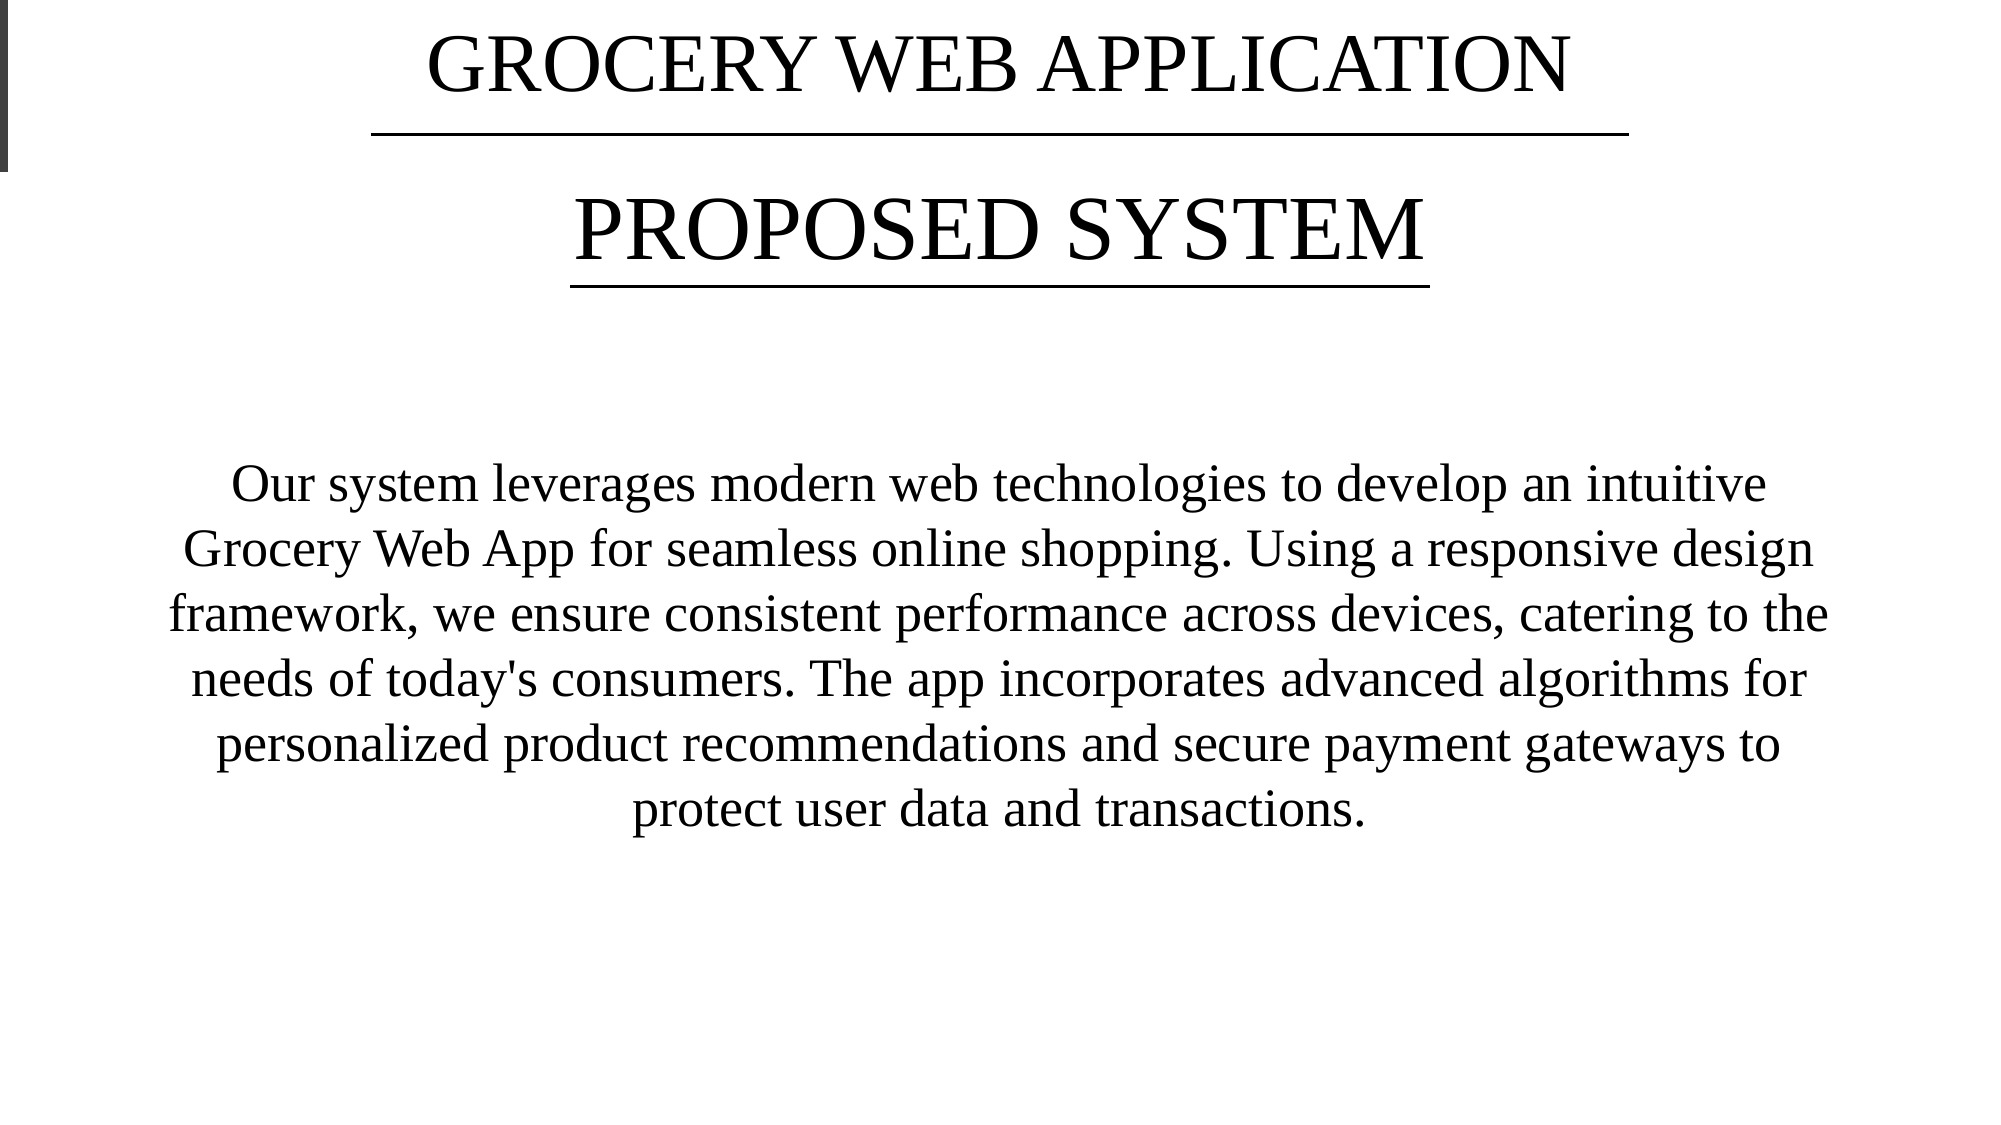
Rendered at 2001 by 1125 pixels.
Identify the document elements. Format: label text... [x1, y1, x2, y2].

text_box GROCERY WEB APPLICATION [411, 0, 1588, 116]
text_box PROPOSED SYSTEM [558, 160, 1442, 286]
text_box Our system leverages modern web technologies to develop an intuitive Grocery Web App for seamless online shopping. Using a responsive design framework, we ensure consistent performance across devices, catering to the needs of today's consumers. The app incorporates advanced algorithms for personalized product recommendations and secure payment gateways to protect user data and transactions. [136, 440, 1864, 845]
